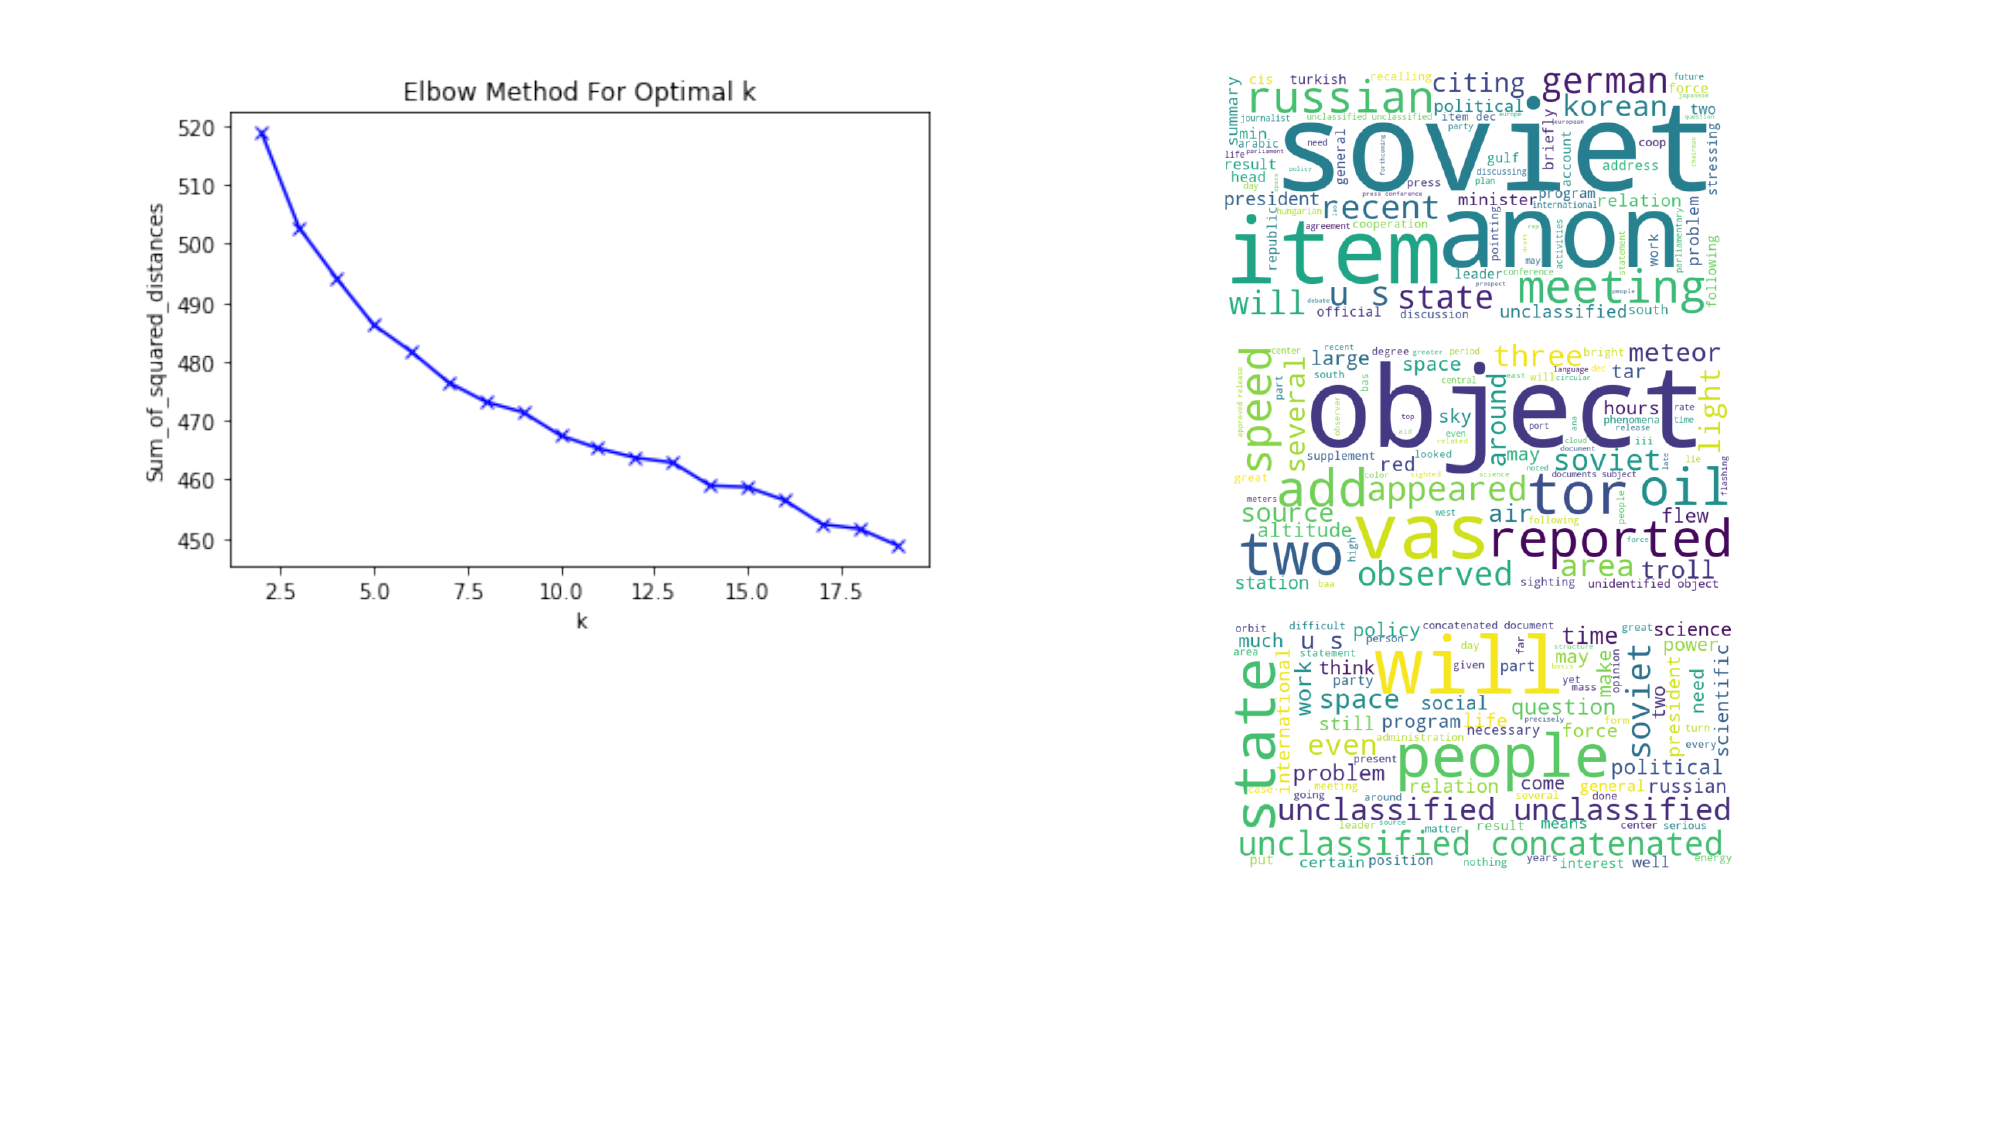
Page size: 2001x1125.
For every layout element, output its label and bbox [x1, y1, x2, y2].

picture [1227, 338, 1738, 599]
picture [1227, 615, 1738, 877]
picture [130, 66, 944, 646]
picture [1217, 66, 1728, 327]
